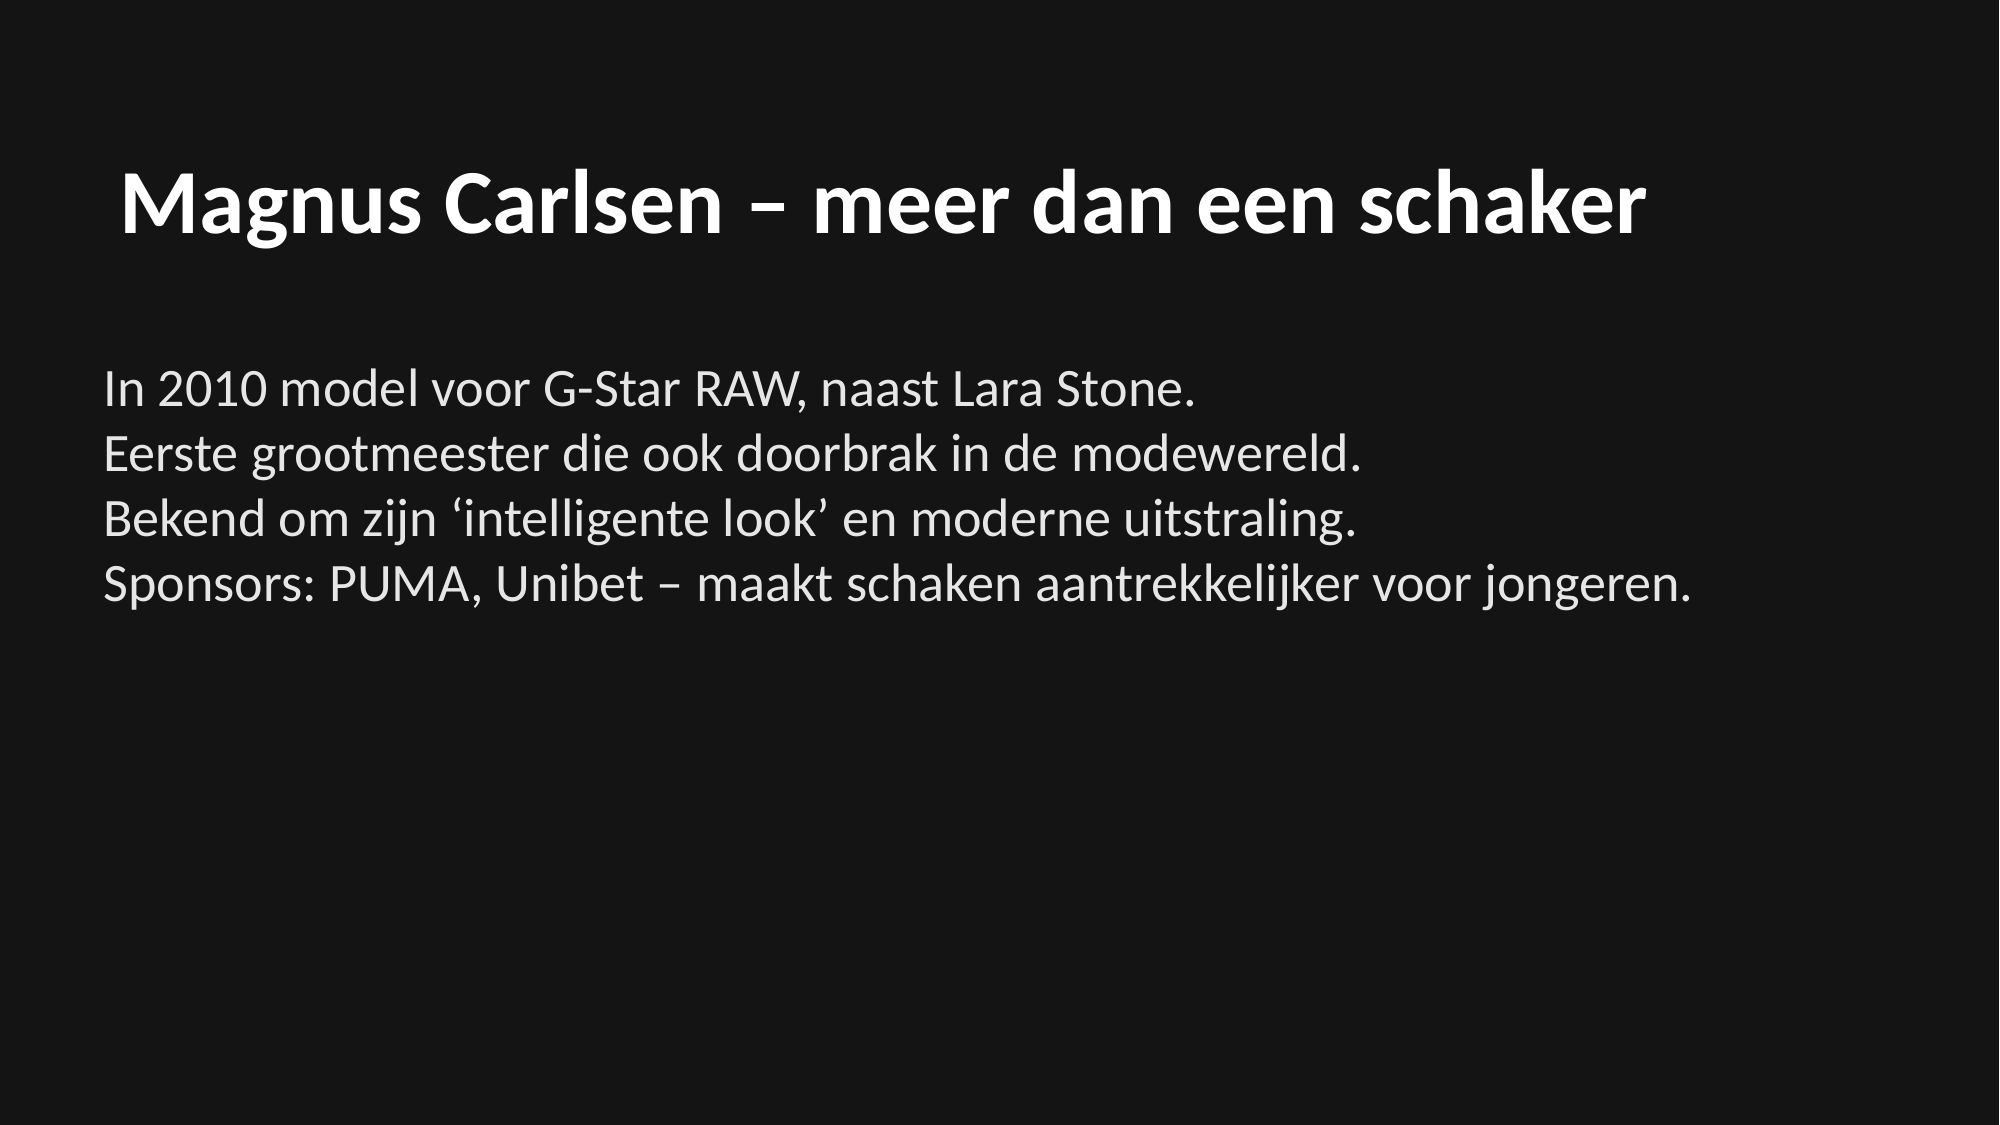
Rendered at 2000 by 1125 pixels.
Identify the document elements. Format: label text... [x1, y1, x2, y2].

text_box Magnus Carlsen – meer dan een schaker [104, 89, 1905, 260]
text_box In 2010 model voor G-Star RAW, naast Lara Stone. Eerste grootmeester die ook doorbrak in de modewereld. Bekend om zijn ‘intelligente look’ en moderne uitstraling. Sponsors: PUMA, Unibet – maakt schaken aantrekkelijker voor jongeren. [88, 299, 1712, 620]
